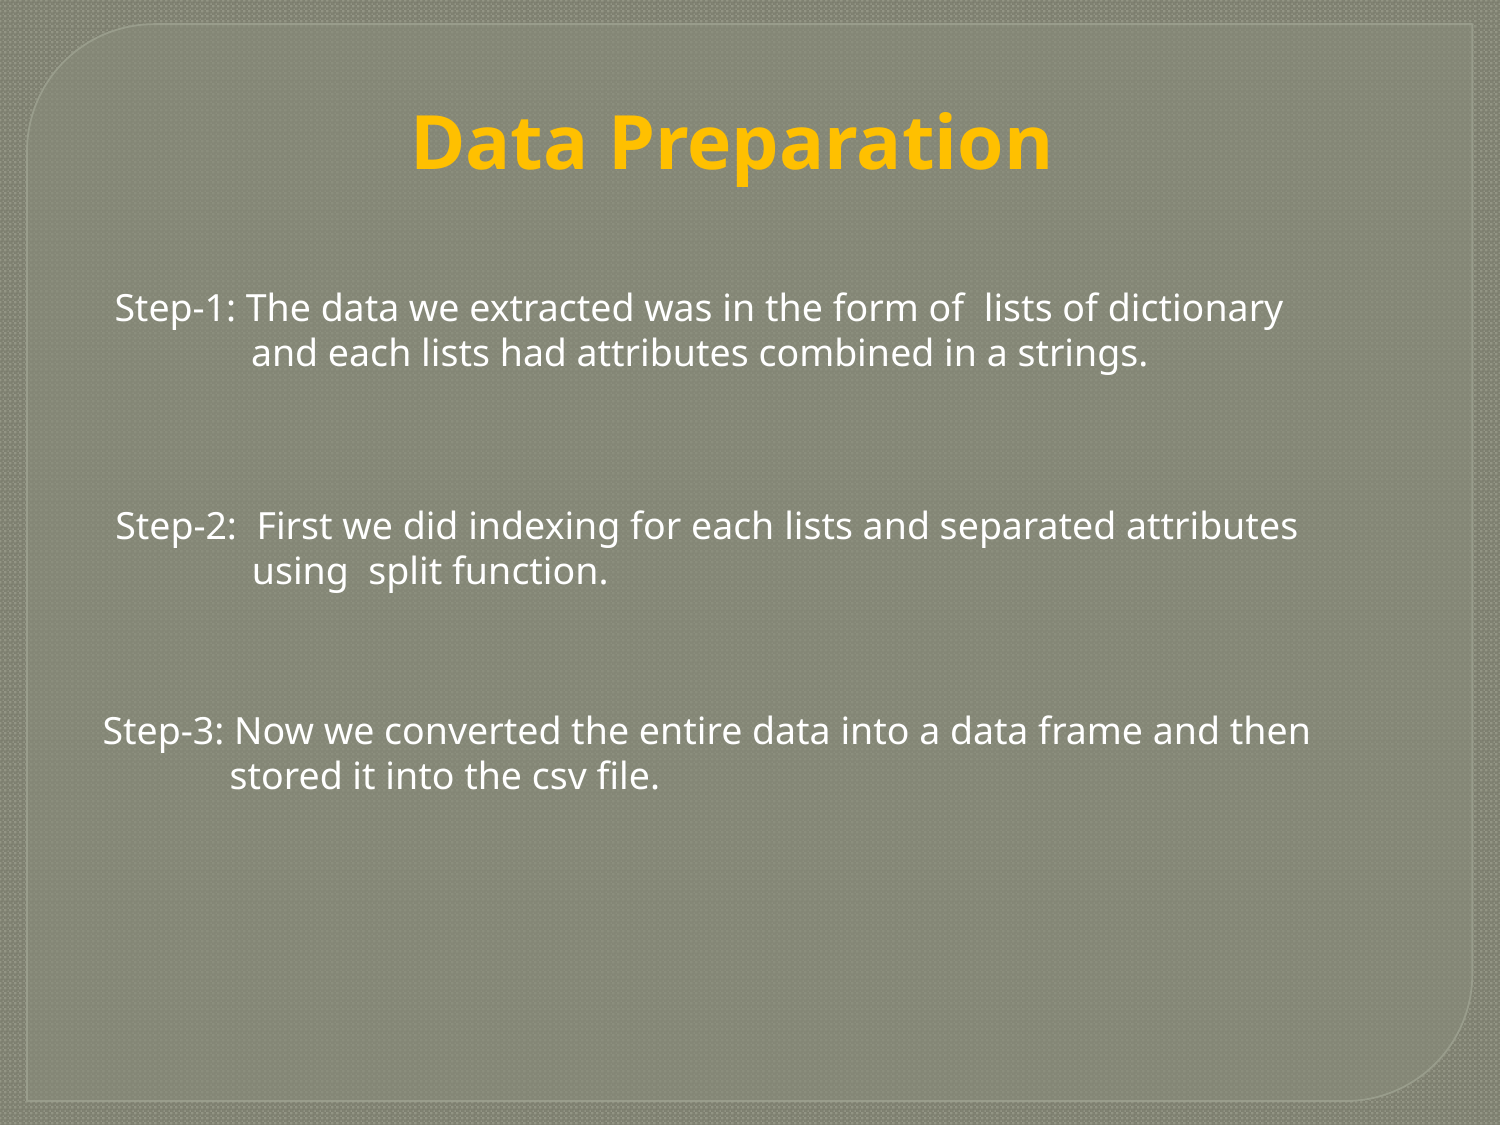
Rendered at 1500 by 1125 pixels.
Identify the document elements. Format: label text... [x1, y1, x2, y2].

text_box Step-3: Now we converted the entire data into a data frame and then stored it into the csv file. [87, 699, 1337, 805]
text_box Step-1: The data we extracted was in the form of lists of dictionary and each lists had attributes combined in a strings. [99, 276, 1300, 382]
text_box Step-2: First we did indexing for each lists and separated attributes using split function. [100, 494, 1324, 600]
text_box Data Preparation [395, 87, 1069, 193]
